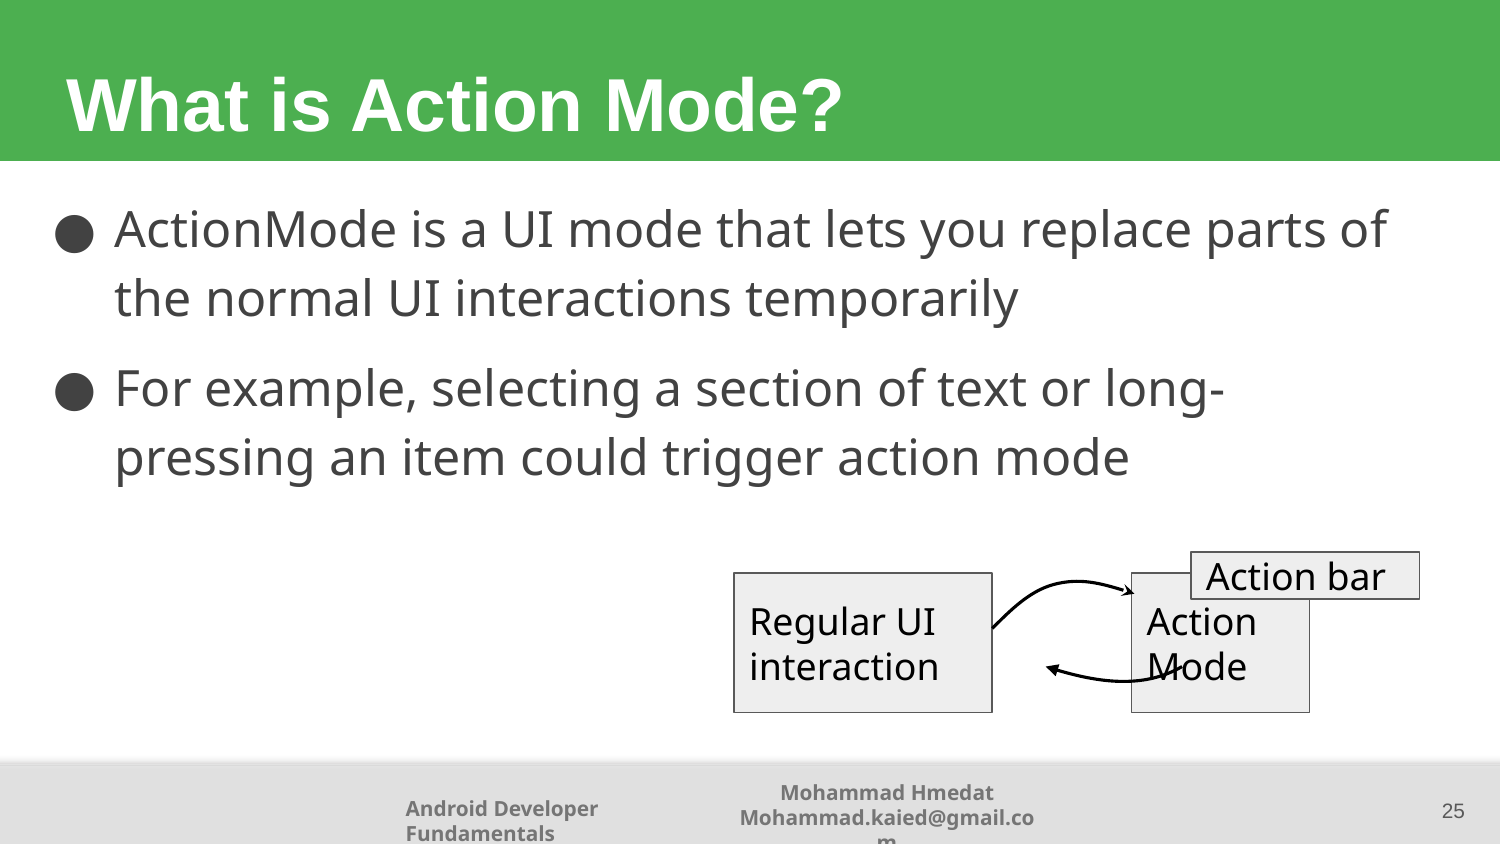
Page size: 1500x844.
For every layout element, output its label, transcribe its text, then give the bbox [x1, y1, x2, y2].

text_box [992, 581, 1135, 629]
text_box Regular UI interaction [734, 572, 993, 713]
text_box [1045, 664, 1183, 682]
text_box Action bar [1190, 552, 1420, 599]
text_box Action Mode [1131, 572, 1310, 713]
picture [0, 161, 1500, 844]
list ActionMode is a UI mode that lets you replace parts of the normal UI interactions temporarily For example, selecting a section of text or long-pressing an item could trigger action mode [24, 173, 1423, 522]
slide_number 25 [1389, 777, 1480, 842]
title What is Action Mode? [51, 28, 1472, 122]
